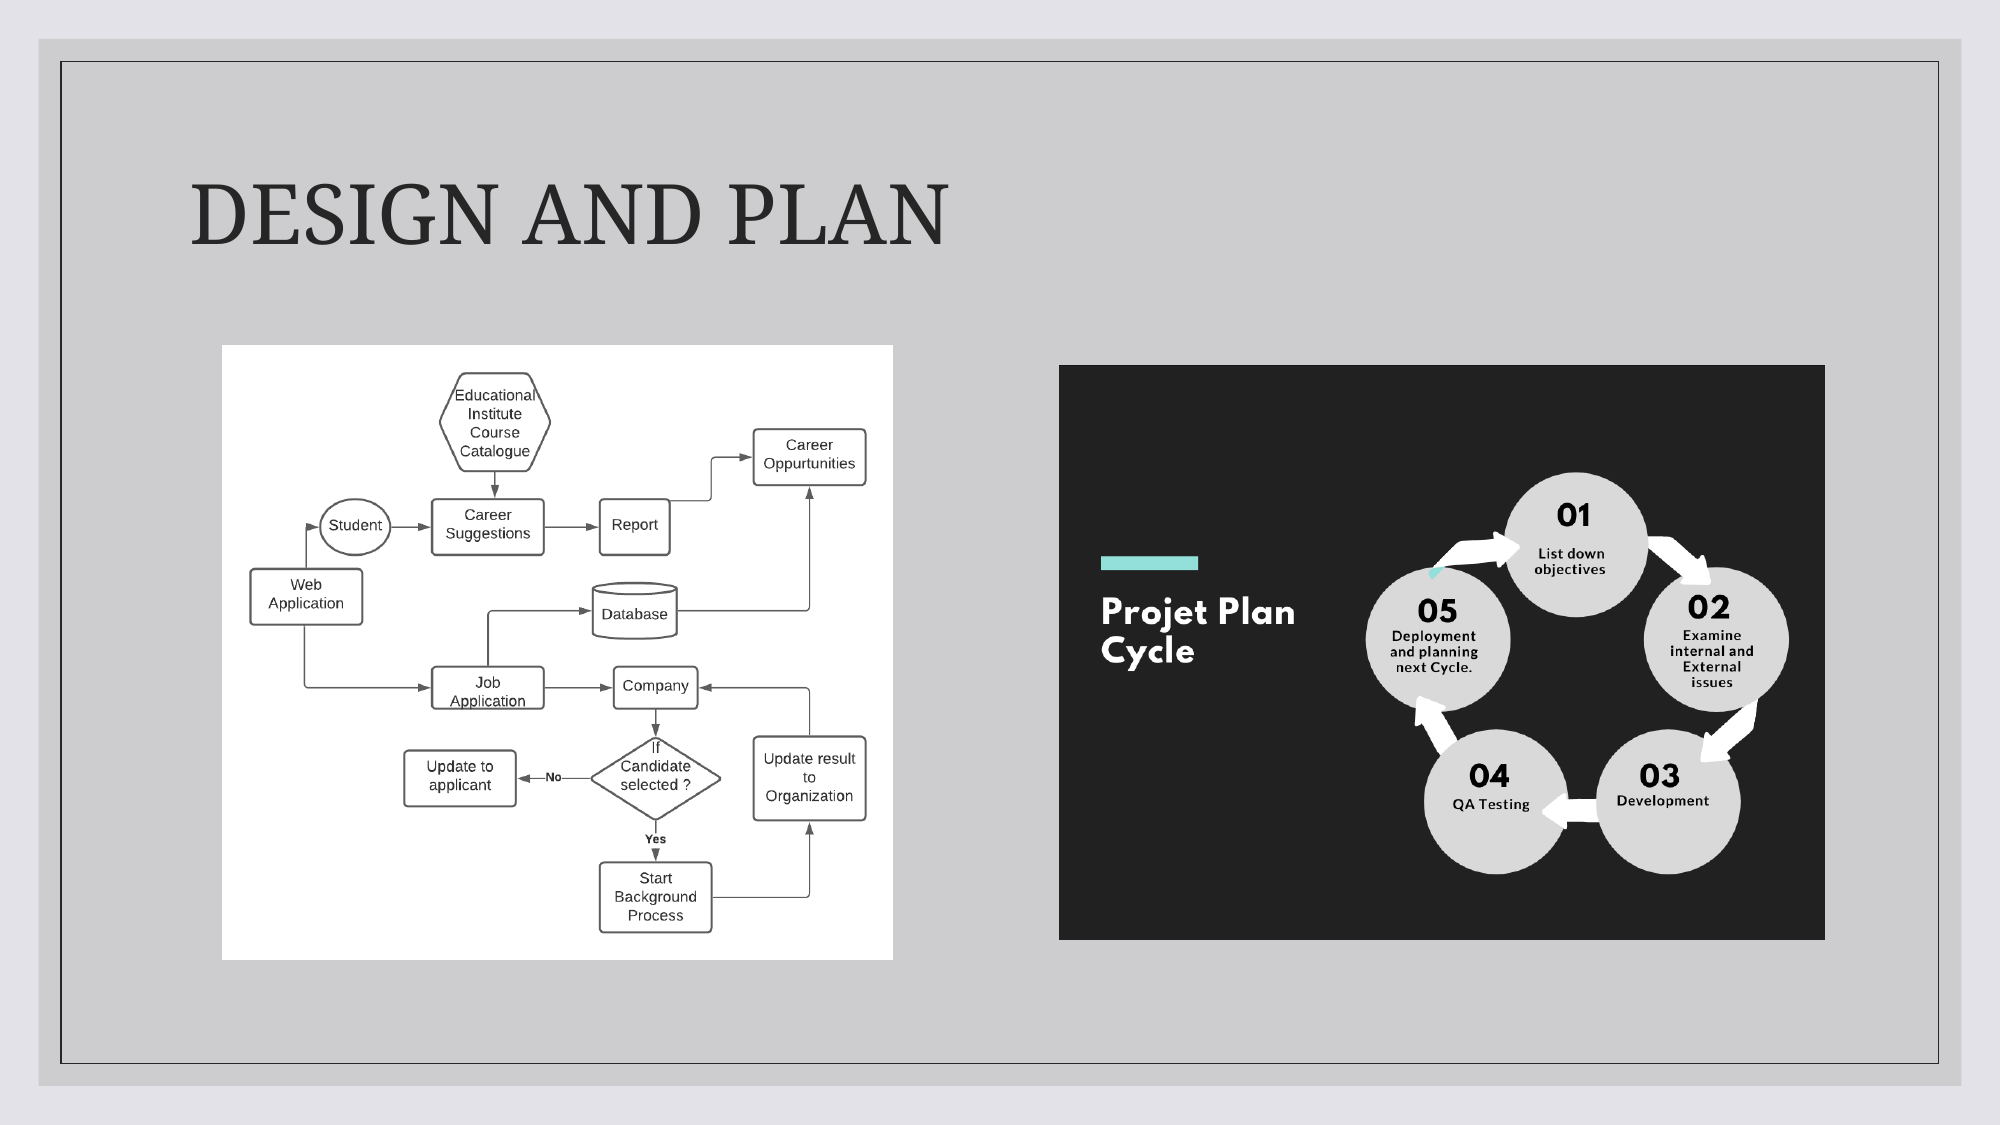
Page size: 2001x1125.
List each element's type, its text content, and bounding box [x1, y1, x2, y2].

title DESIGN AND PLAN [174, 105, 1825, 331]
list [222, 345, 893, 960]
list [1059, 365, 1825, 940]
